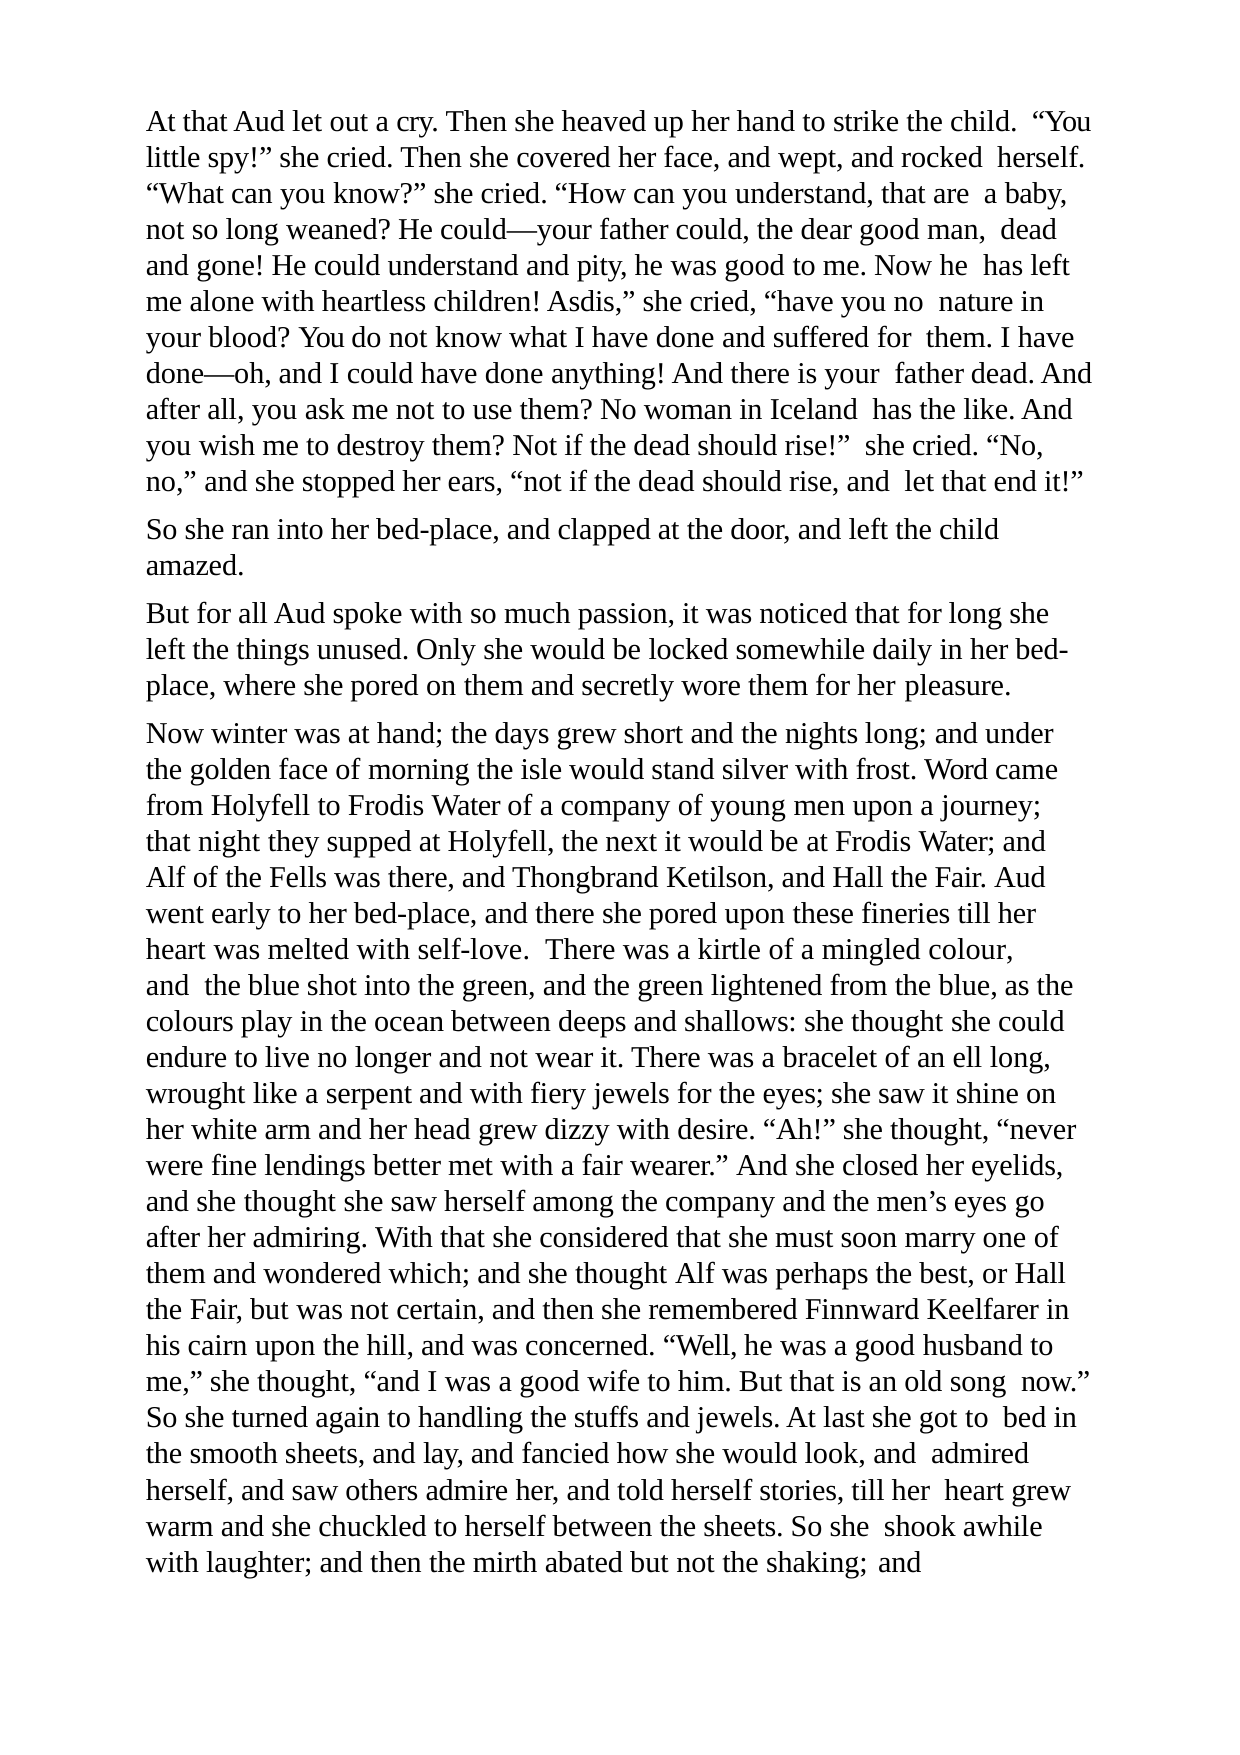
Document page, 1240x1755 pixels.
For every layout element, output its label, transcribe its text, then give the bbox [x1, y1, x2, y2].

text_box At that Aud let out a cry. Then she heaved up her hand to strike the child. “You little spy!” she cried. Then she covered her face, and wept, and rocked herself. “What can you know?” she cried. “How can you understand, that are a baby, not so long weaned? He could—your father could, the dear good man, dead and gone! He could understand and pity, he was good to me. Now he has left me alone with heartless children! Asdis,” she cried, “have you no nature in your blood? You do not know what I have done and suffered for them. I have done—oh, and I could have done anything! And there is your father dead. And after all, you ask me not to use them? No woman in Iceland has the like. And you wish me to destroy them? Not if the dead should rise!” she cried. “No, no,” and she stopped her ears, “not if the dead should rise, and let that end it!” So she ran into her bed-place, and clapped at the door, and left the child amazed. But for all Aud spoke with so much passion, it was noticed that for long she left the things unused. Only she would be locked somewhile daily in her bed- place, where she pored on them and secretly wore them for her pleasure. Now winter was at hand; the days grew short and the nights long; and under the golden face of morning the isle would stand silver with frost. Word came from Holyfell to Frodis Water of a company of young men upon a journey; that night they supped at Holyfell, the next it would be at Frodis Water; and Alf of the Fells was there, and Thongbrand Ketilson, and Hall the Fair. Aud went early to her bed-place, and there she pored upon these fineries till her heart was melted with self-love. There was a kirtle of a mingled colour, and the blue shot into the green, and the green lightened from the blue, as the colours play in the ocean between deeps and shallows: she thought she could endure to live no longer and not wear it. There was a bracelet of an ell long, wrought like a serpent and with fiery jewels for the eyes; she saw it shine on her white arm and her head grew dizzy with desire. “Ah!” she thought, “never were fine lendings better met with a fair wearer.” And she closed her eyelids, and she thought she saw herself among the company and the men’s eyes go after her admiring. With that she considered that she must soon marry one of them and wondered which; and she thought Alf was perhaps the best, or Hall the Fair, but was not certain, and then she remembered Finnward Keelfarer in his cairn upon the hill, and was concerned. “Well, he was a good husband to me,” she thought, “and I was a good wife to him. But that is an old song now.” So she turned again to handling the stuffs and jewels. At last she got to bed in the smooth sheets, and lay, and fancied how she would look, and admired herself, and saw others admire her, and told herself stories, till her heart grew warm and she chuckled to herself between the sheets. So she shook awhile with laughter; and then the mirth abated but not the shaking; and [143, 98, 1097, 1579]
